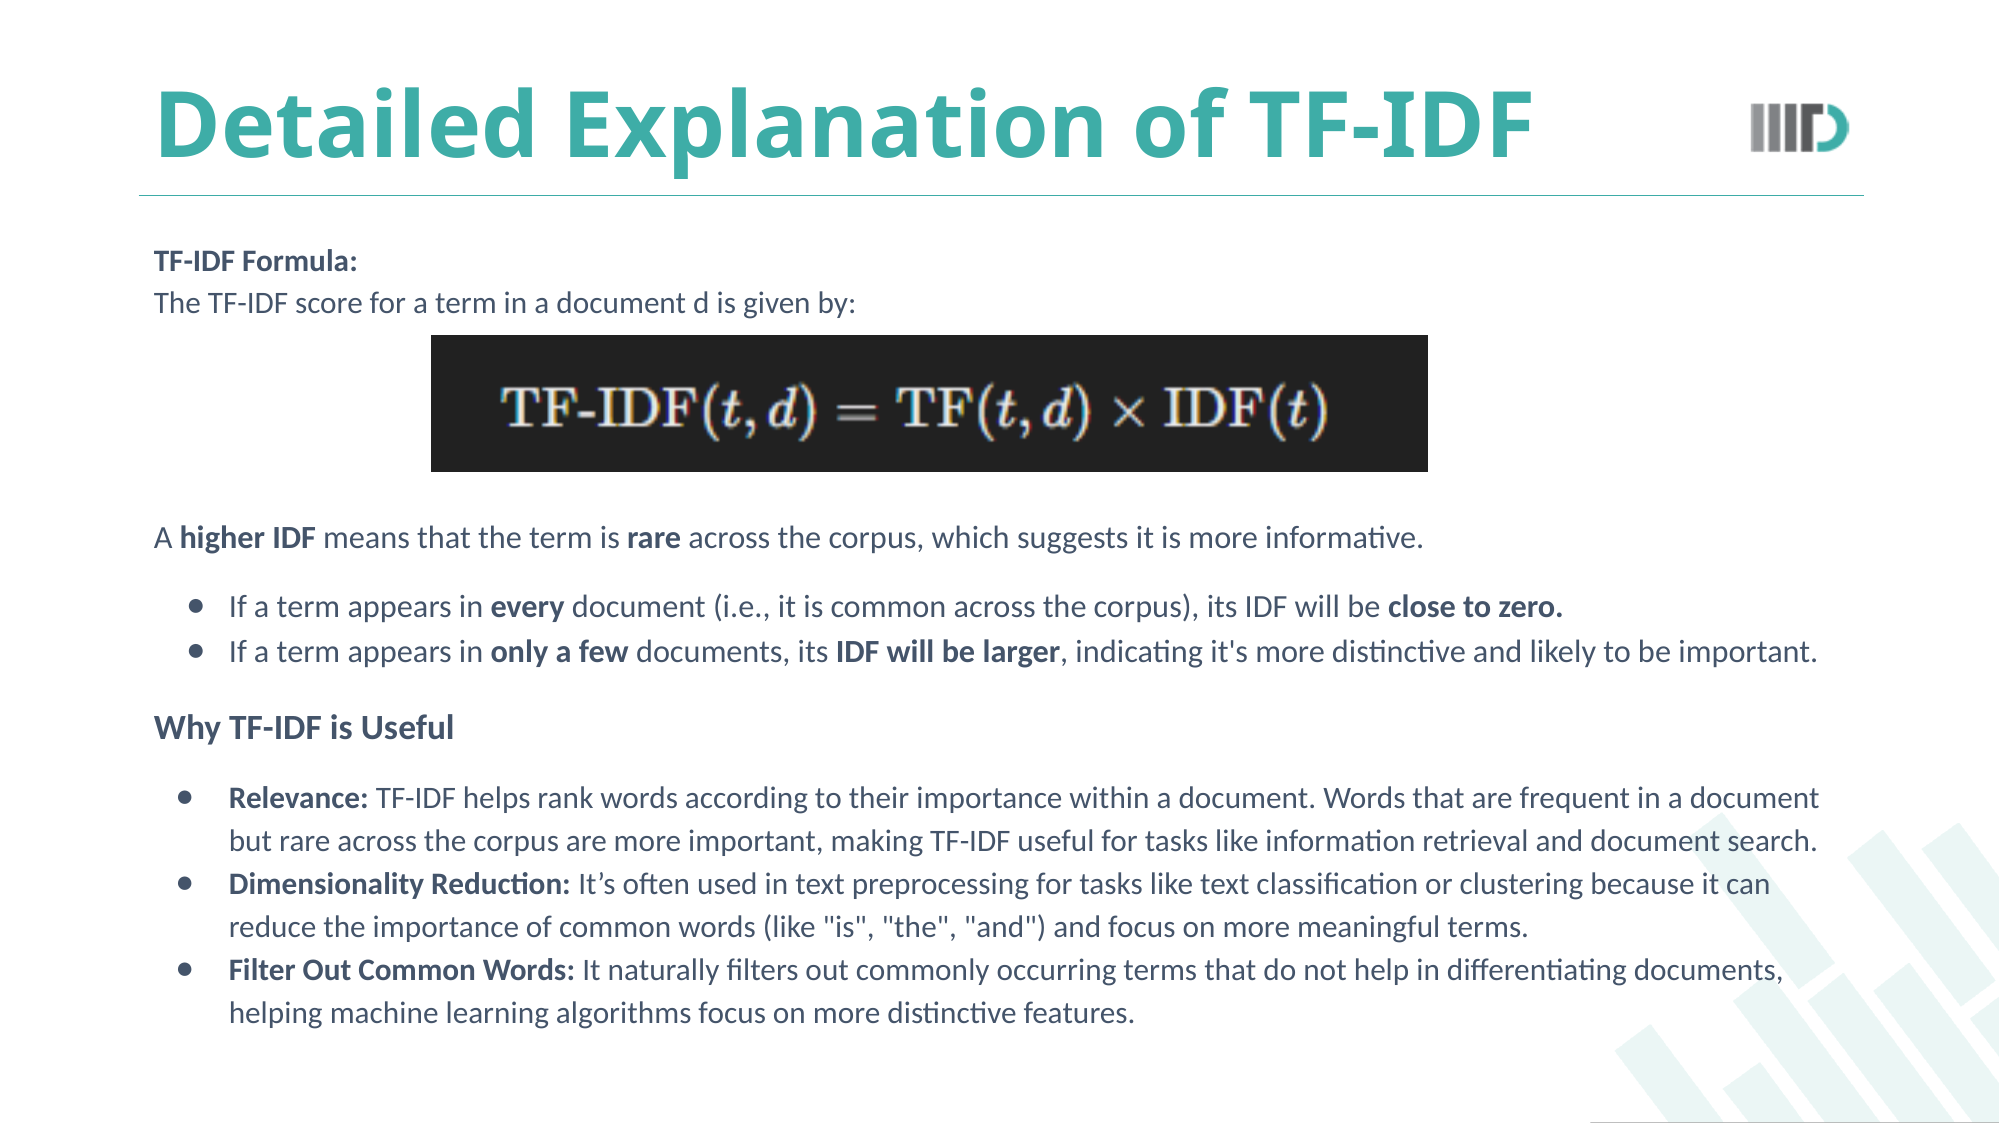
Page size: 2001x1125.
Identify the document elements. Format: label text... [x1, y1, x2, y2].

list TF-IDF Formula: The TF-IDF score for a term in a document d is given by: A higher IDF means that the term is rare across the corpus, which suggests it is more informative. If a term appears in every document (i.e., it is common across the corpus), its IDF will be close to zero. If a term appears in only a few documents, its IDF will be larger, indicating it's more distinctive and likely to be important. Why TF-IDF is Useful Relevance: TF-IDF helps rank words according to their importance within a document. Words that are frequent in a document but rare across the corpus are more important, making TF-IDF useful for tasks like information retrieval and document search. Dimensionality Reduction: It’s often used in text preprocessing for tasks like text classification or clustering because it can reduce the importance of common words (like "is", "the", "and") and focus on more meaningful terms. Filter Out Common Words: It naturally filters out commonly occurring terms that do not help in differentiating documents, helping machine learning algorithms focus on more distinctive features. [138, 226, 1864, 1014]
picture [431, 335, 1428, 472]
picture [1732, 91, 1864, 165]
title Detailed Explanation of TF-IDF [138, 60, 1689, 196]
picture [1590, 785, 2000, 1125]
